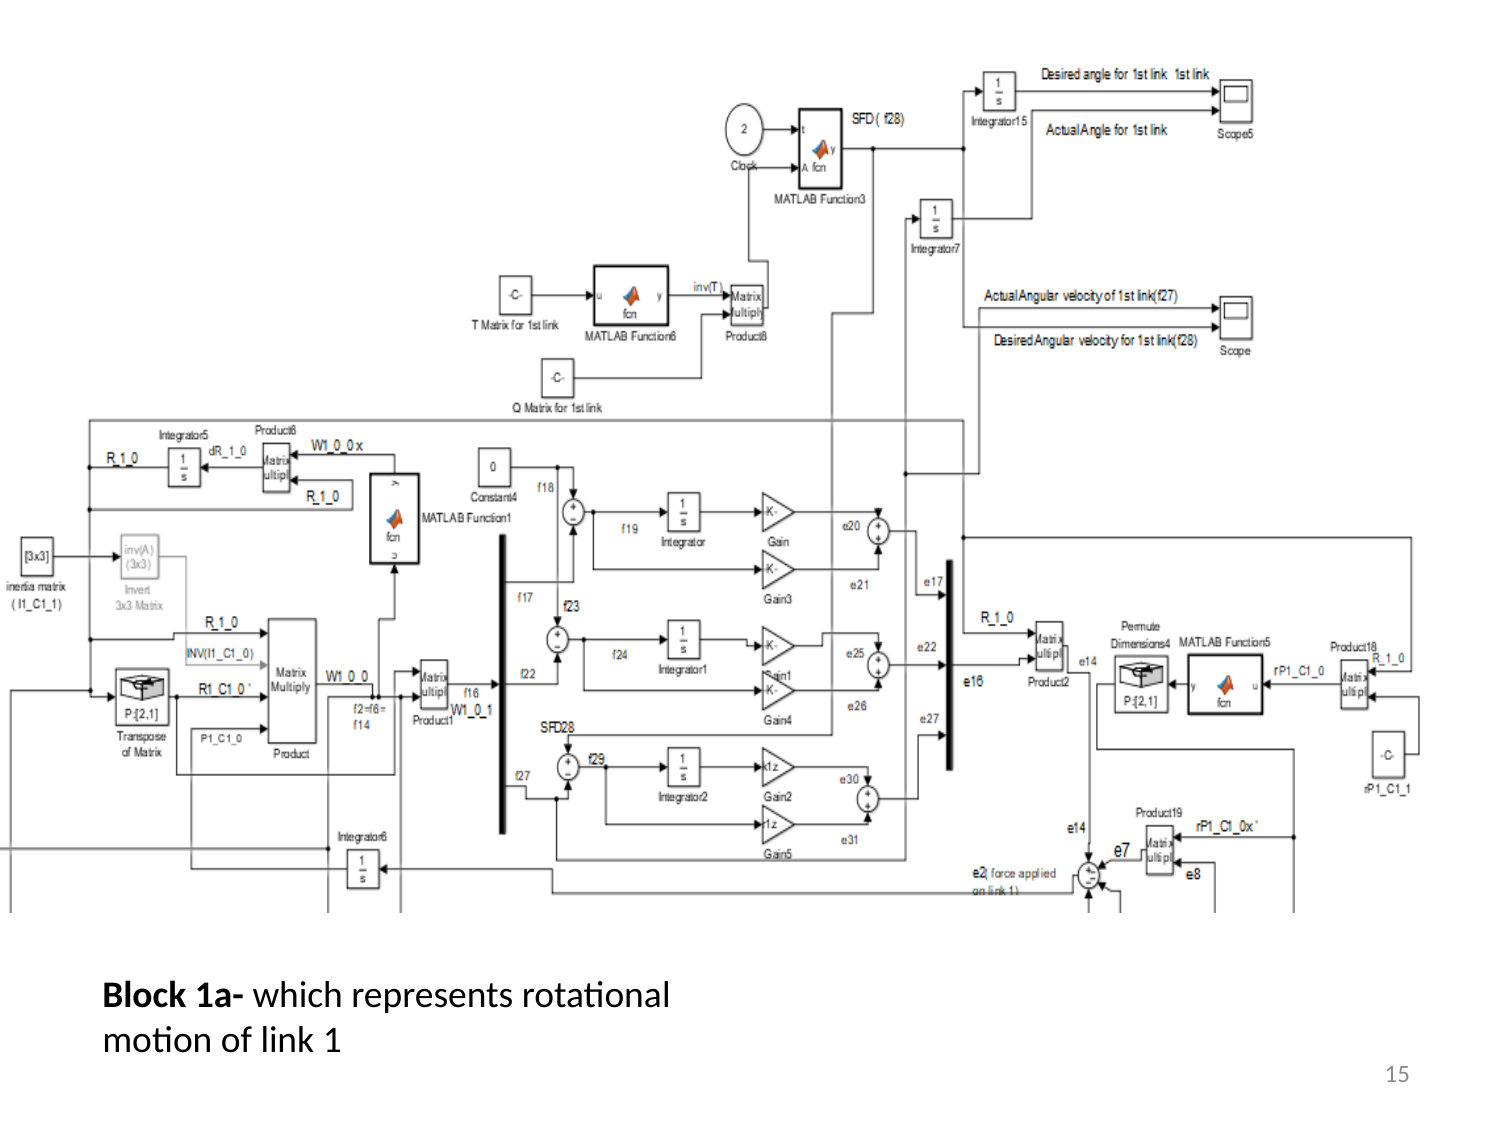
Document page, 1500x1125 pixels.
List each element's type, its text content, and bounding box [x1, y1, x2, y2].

text_box Block 1a- which represents rotational motion of link 1 [87, 962, 775, 1068]
slide_number 15 [1074, 1042, 1425, 1103]
picture [0, 62, 1476, 913]
